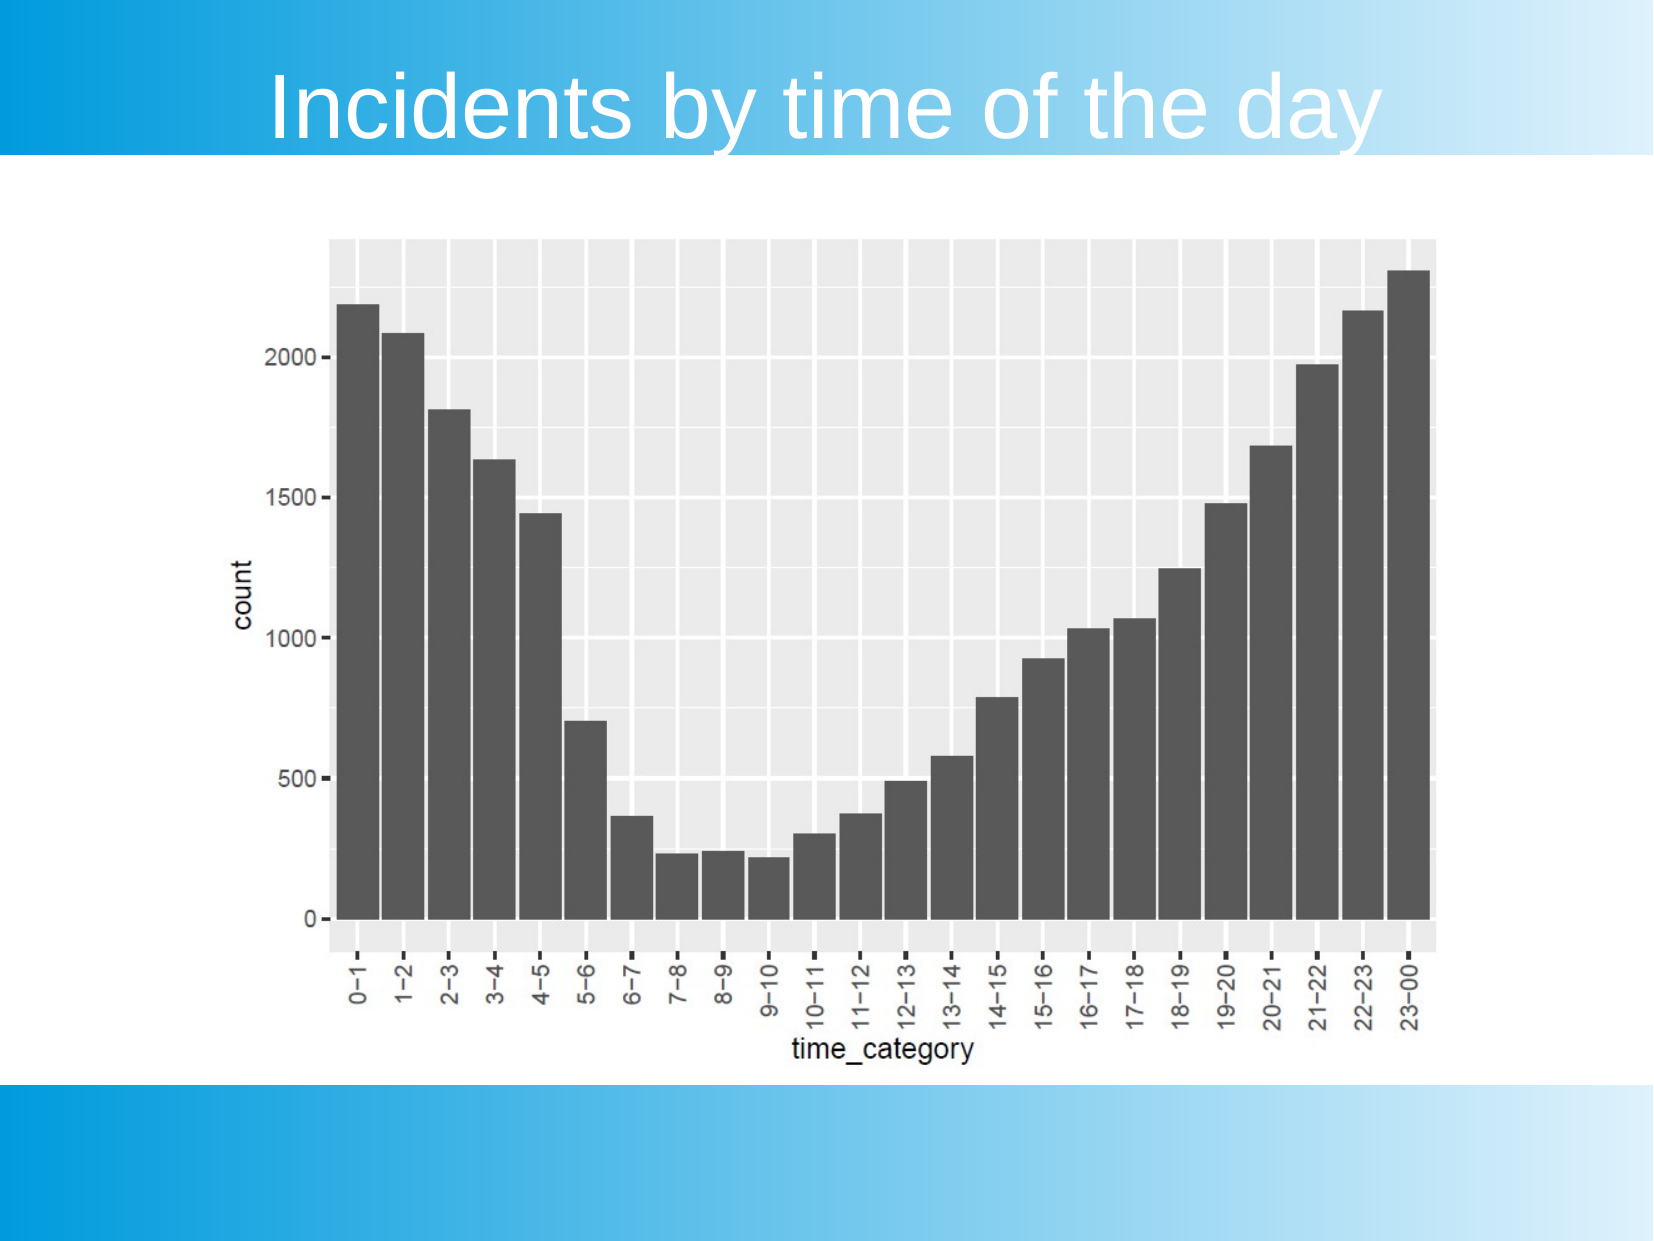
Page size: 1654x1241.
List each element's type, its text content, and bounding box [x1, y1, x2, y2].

text_box Incidents by time of the day [82, 49, 1571, 154]
picture [183, 208, 1465, 1075]
